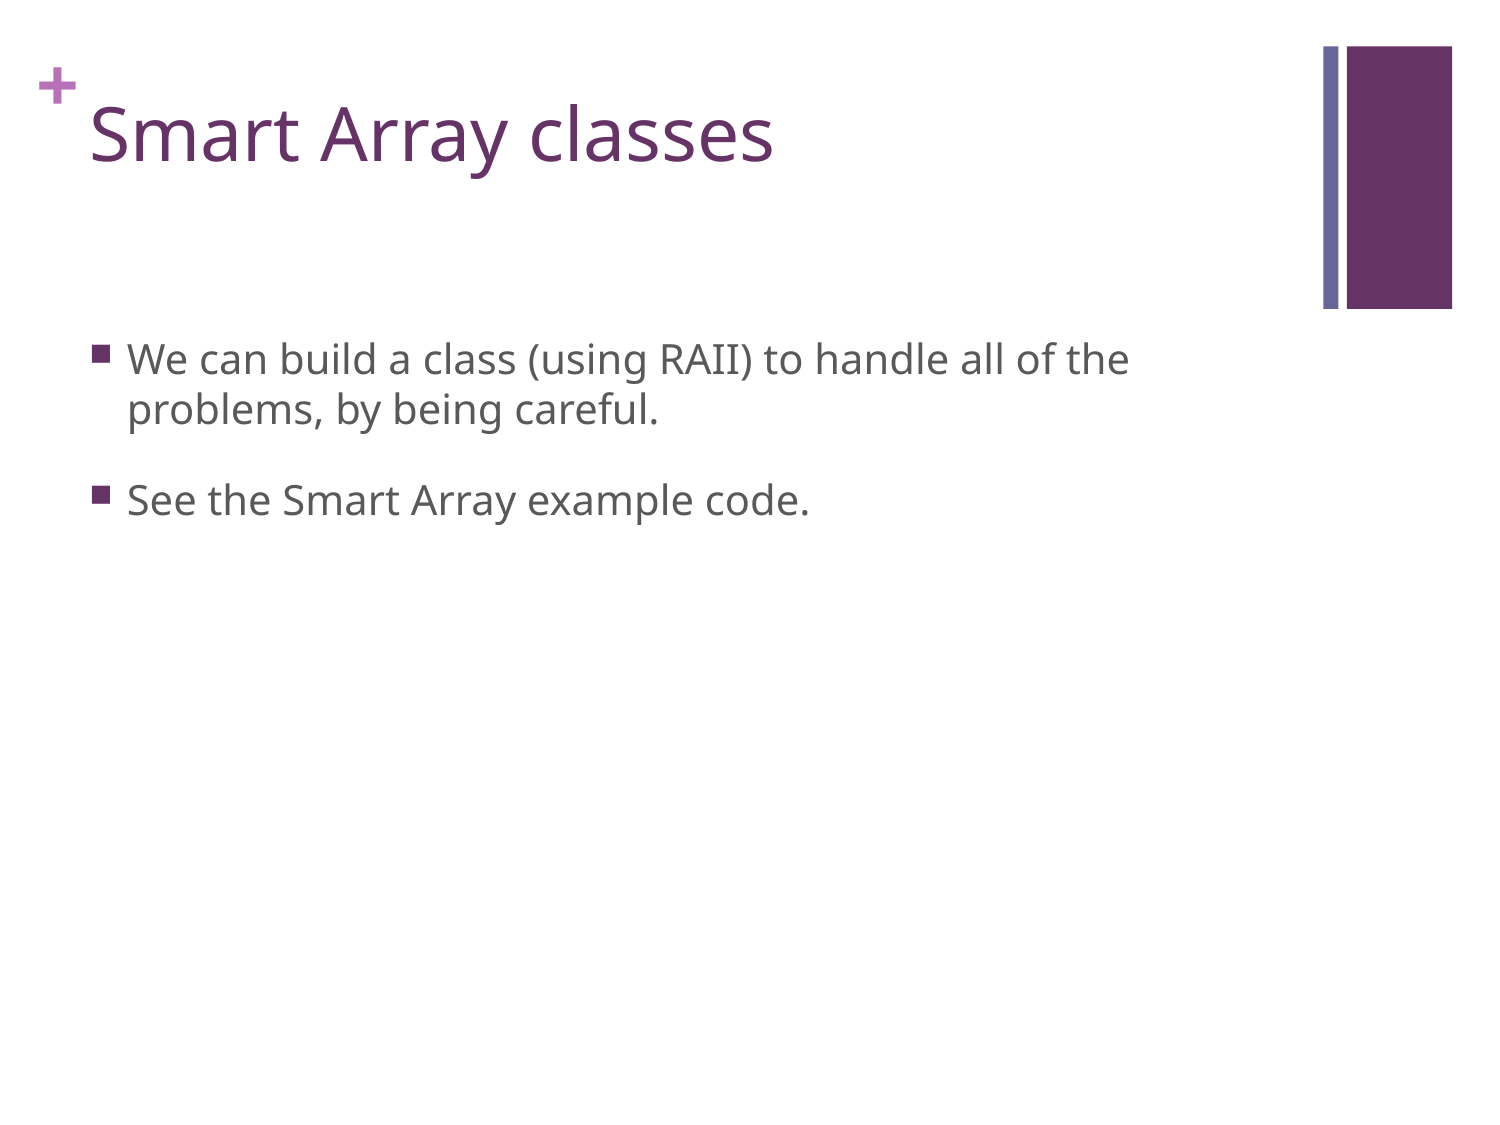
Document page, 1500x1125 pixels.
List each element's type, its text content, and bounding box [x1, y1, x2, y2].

title Smart Array classes [81, 78, 1322, 263]
list We can build a class (using RAII) to handle all of the problems, by being careful. See the Smart Array example code. [81, 324, 1322, 1006]
